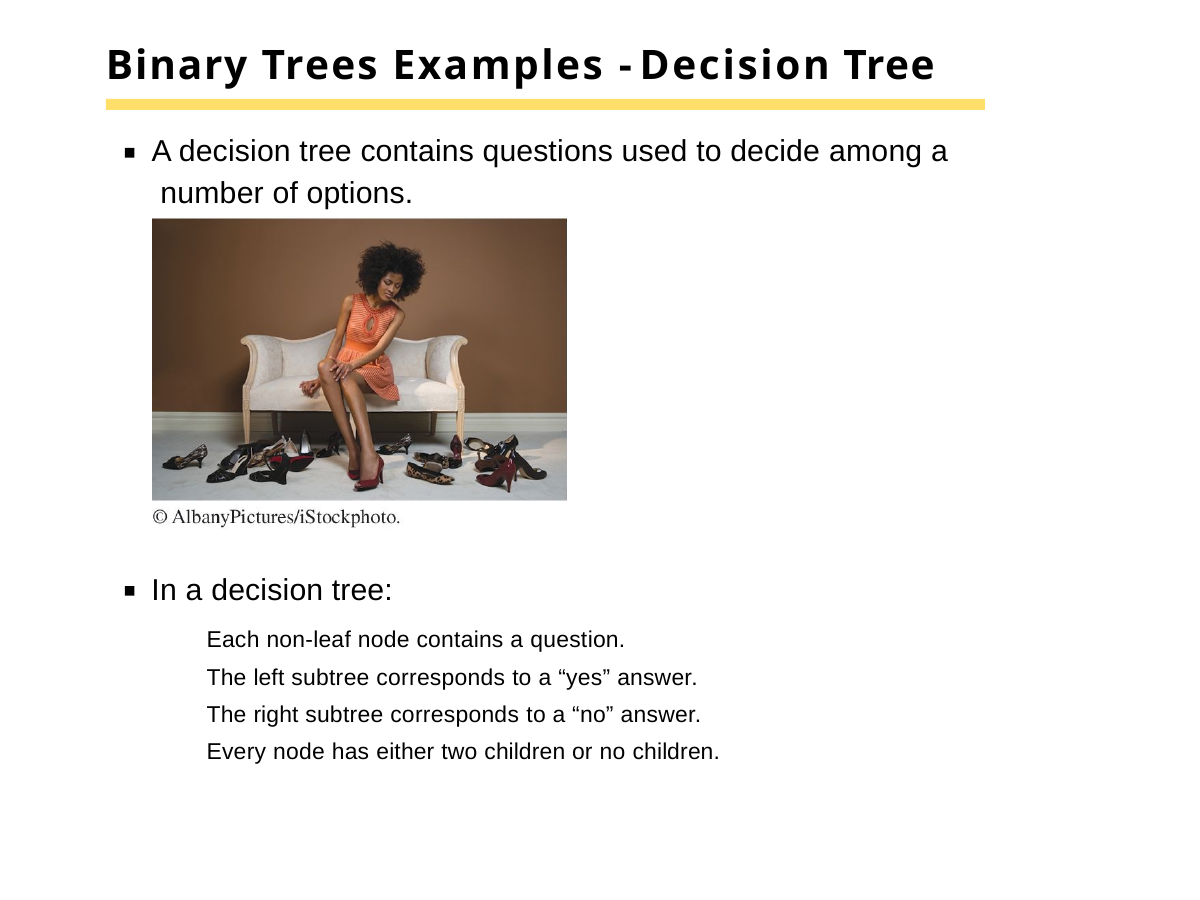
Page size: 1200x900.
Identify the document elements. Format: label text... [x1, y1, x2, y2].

text_box [124, 147, 135, 158]
text_box In a decision tree: Each non-leaf node contains a question. The left subtree corresponds to a “yes” answer. The right subtree corresponds to a “no” answer. Every node has either two children or no children. [149, 569, 723, 765]
text_box [124, 586, 135, 596]
title Binary Trees Examples - Decision Tree [103, 38, 1097, 190]
text_box [152, 216, 568, 553]
text_box A decision tree contains questions used to decide among a number of options. [149, 125, 953, 210]
